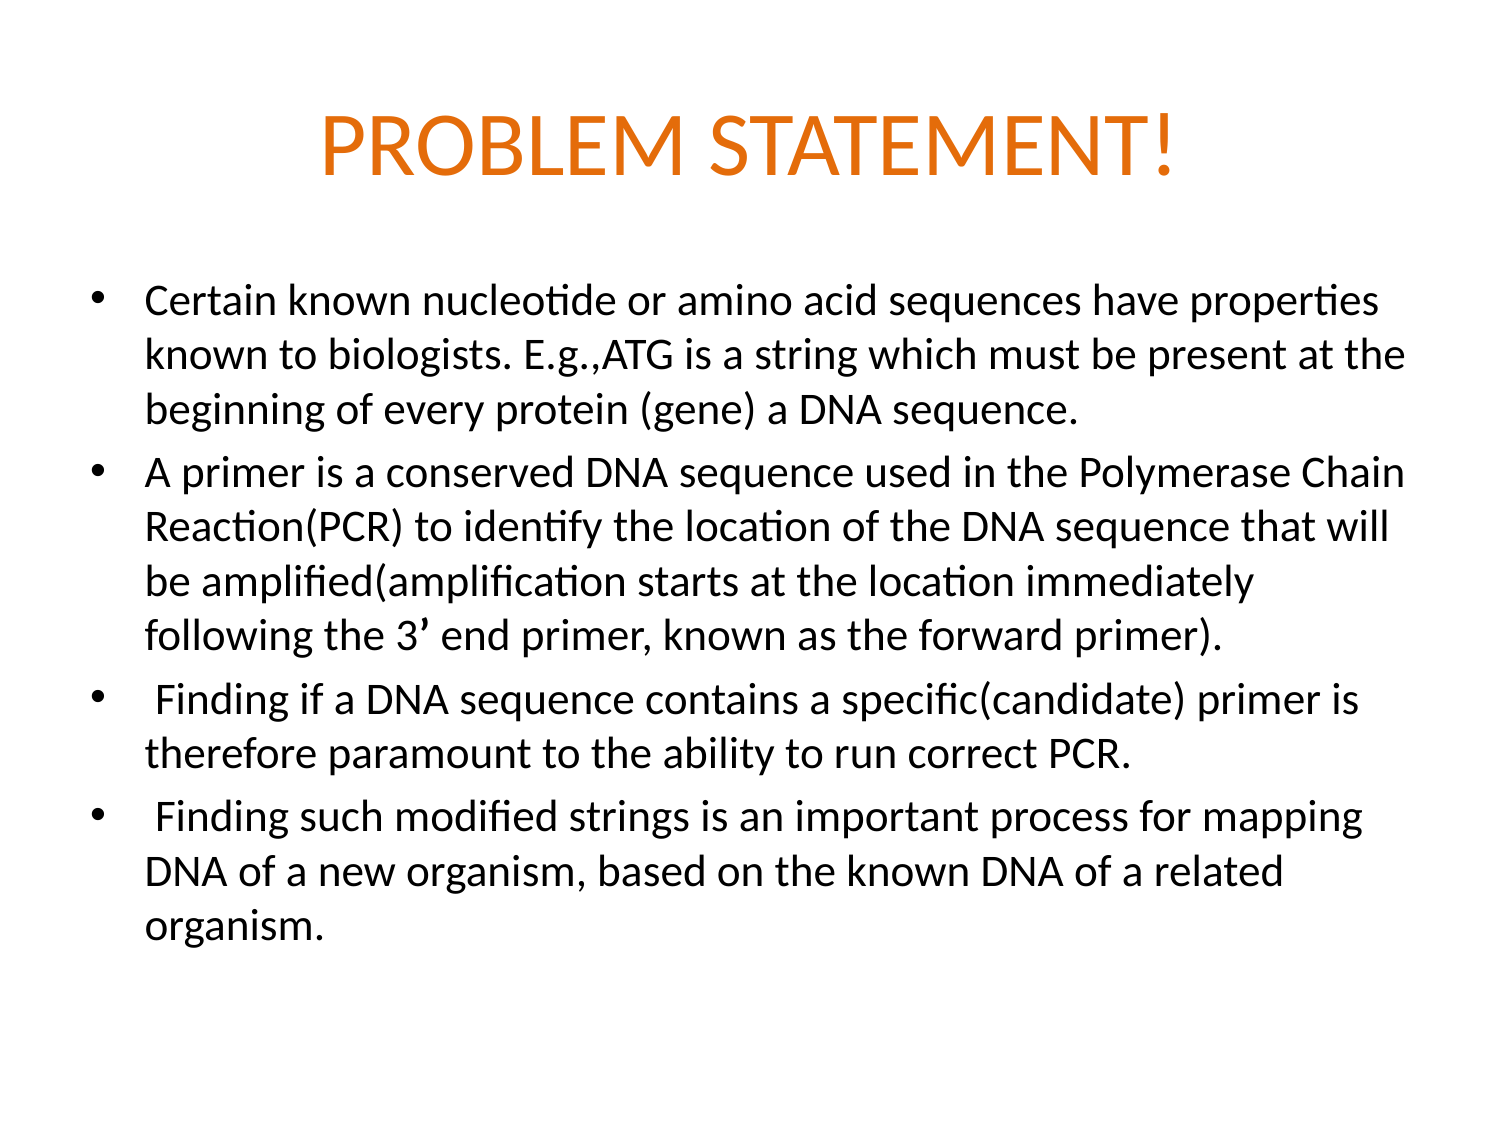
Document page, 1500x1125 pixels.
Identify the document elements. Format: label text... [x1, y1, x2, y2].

title PROBLEM STATEMENT! [75, 45, 1425, 233]
list Certain known nucleotide or amino acid sequences have properties known to biologists. E.g.,ATG is a string which must be present at the beginning of every protein (gene) a DNA sequence. A primer is a conserved DNA sequence used in the Polymerase Chain Reaction(PCR) to identify the location of the DNA sequence that will be amplified(amplification starts at the location immediately following the 3’ end primer, known as the forward primer). Finding if a DNA sequence contains a specific(candidate) primer is therefore paramount to the ability to run correct PCR. Finding such modified strings is an important process for mapping DNA of a new organism, based on the known DNA of a related organism. [75, 262, 1425, 1005]
